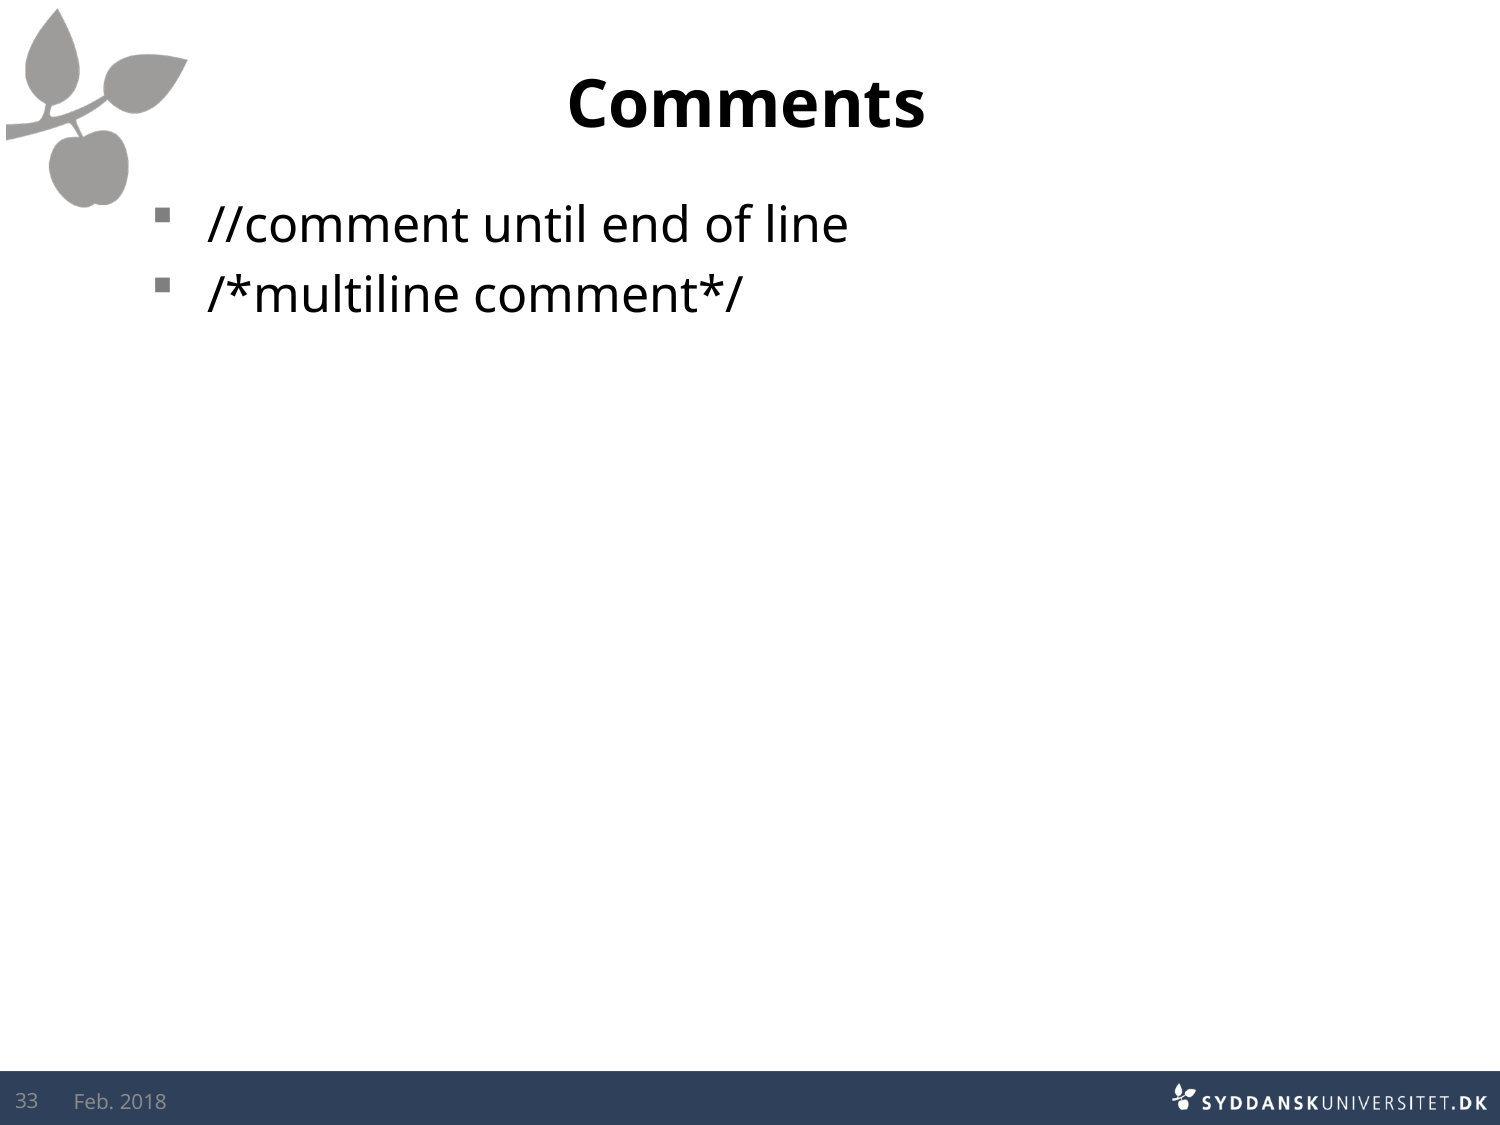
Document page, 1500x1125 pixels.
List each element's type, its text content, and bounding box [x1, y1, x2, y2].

slide_number 33 [0, 1078, 71, 1125]
list //comment until end of line /*multiline comment*/ [136, 184, 1495, 1055]
picture [5, 6, 188, 209]
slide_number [71, 1078, 200, 1125]
picture [0, 1071, 1500, 1125]
title Comments [190, 7, 1422, 184]
